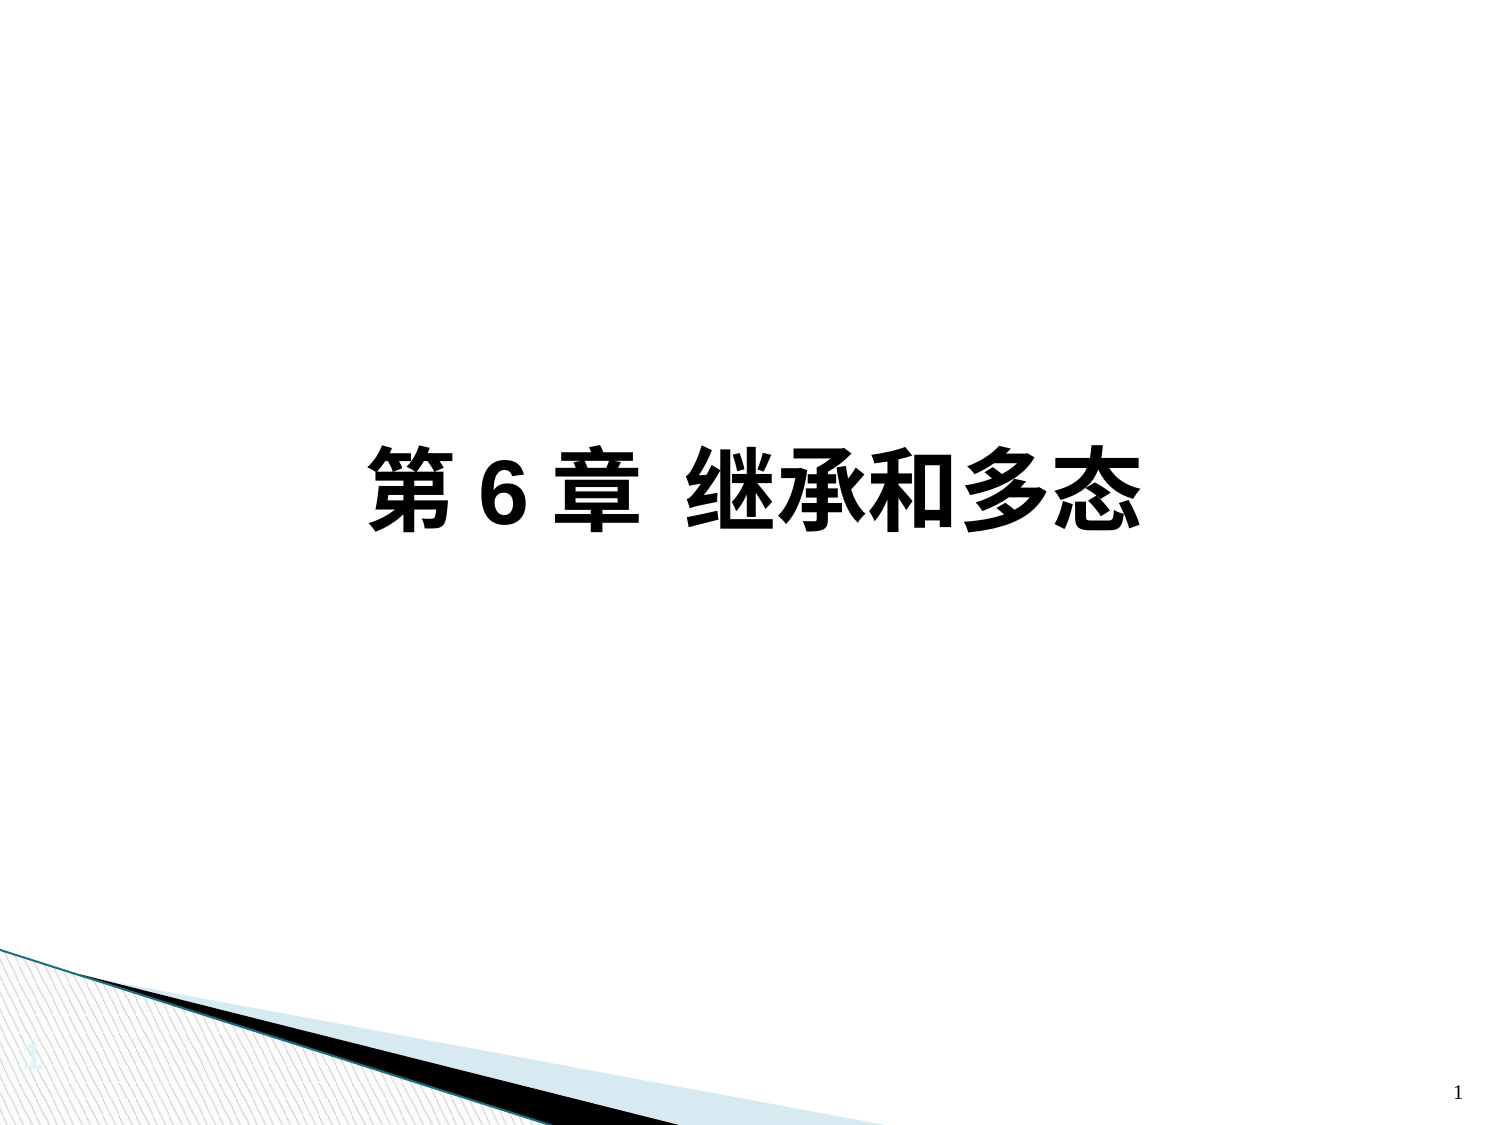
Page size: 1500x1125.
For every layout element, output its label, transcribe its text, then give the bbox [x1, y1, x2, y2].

slide_number 1 [1418, 1051, 1479, 1112]
text_box 第6章 继承和多态 [349, 425, 1159, 551]
